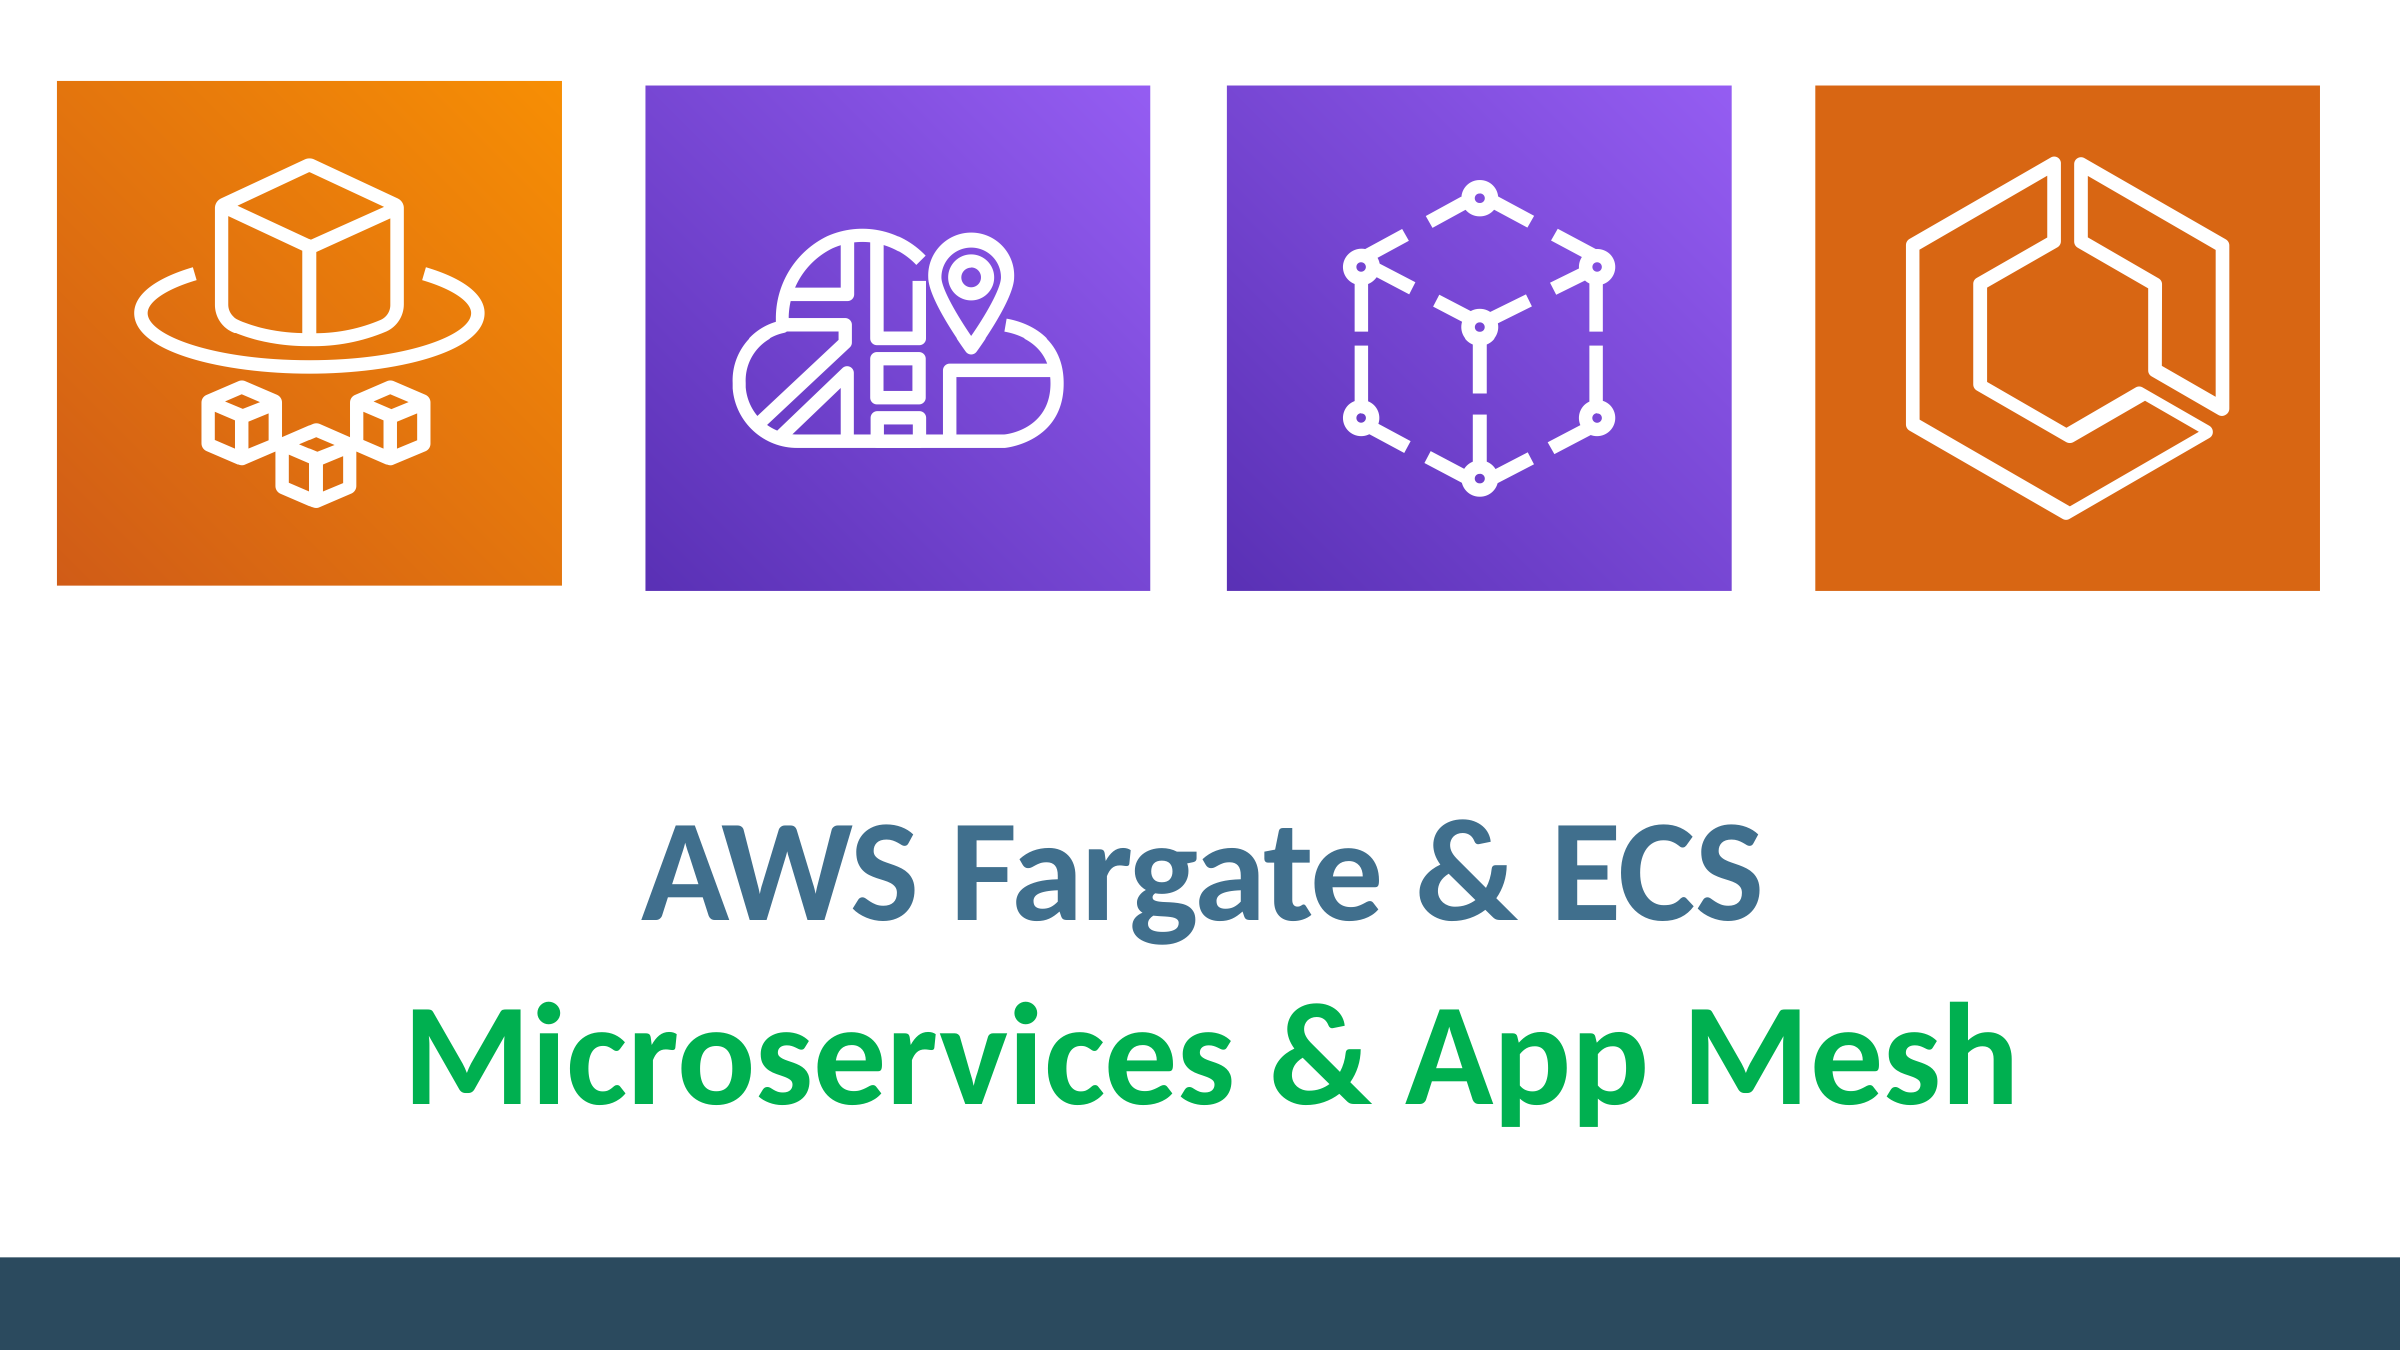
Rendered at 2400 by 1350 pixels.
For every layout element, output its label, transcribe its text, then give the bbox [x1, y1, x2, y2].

text_box [56, 80, 562, 586]
text_box [1226, 85, 1732, 591]
text_box [645, 85, 1151, 591]
title AWS Fargate & ECS Microservices & App Mesh [401, 765, 2025, 1134]
text_box [1815, 85, 2320, 591]
